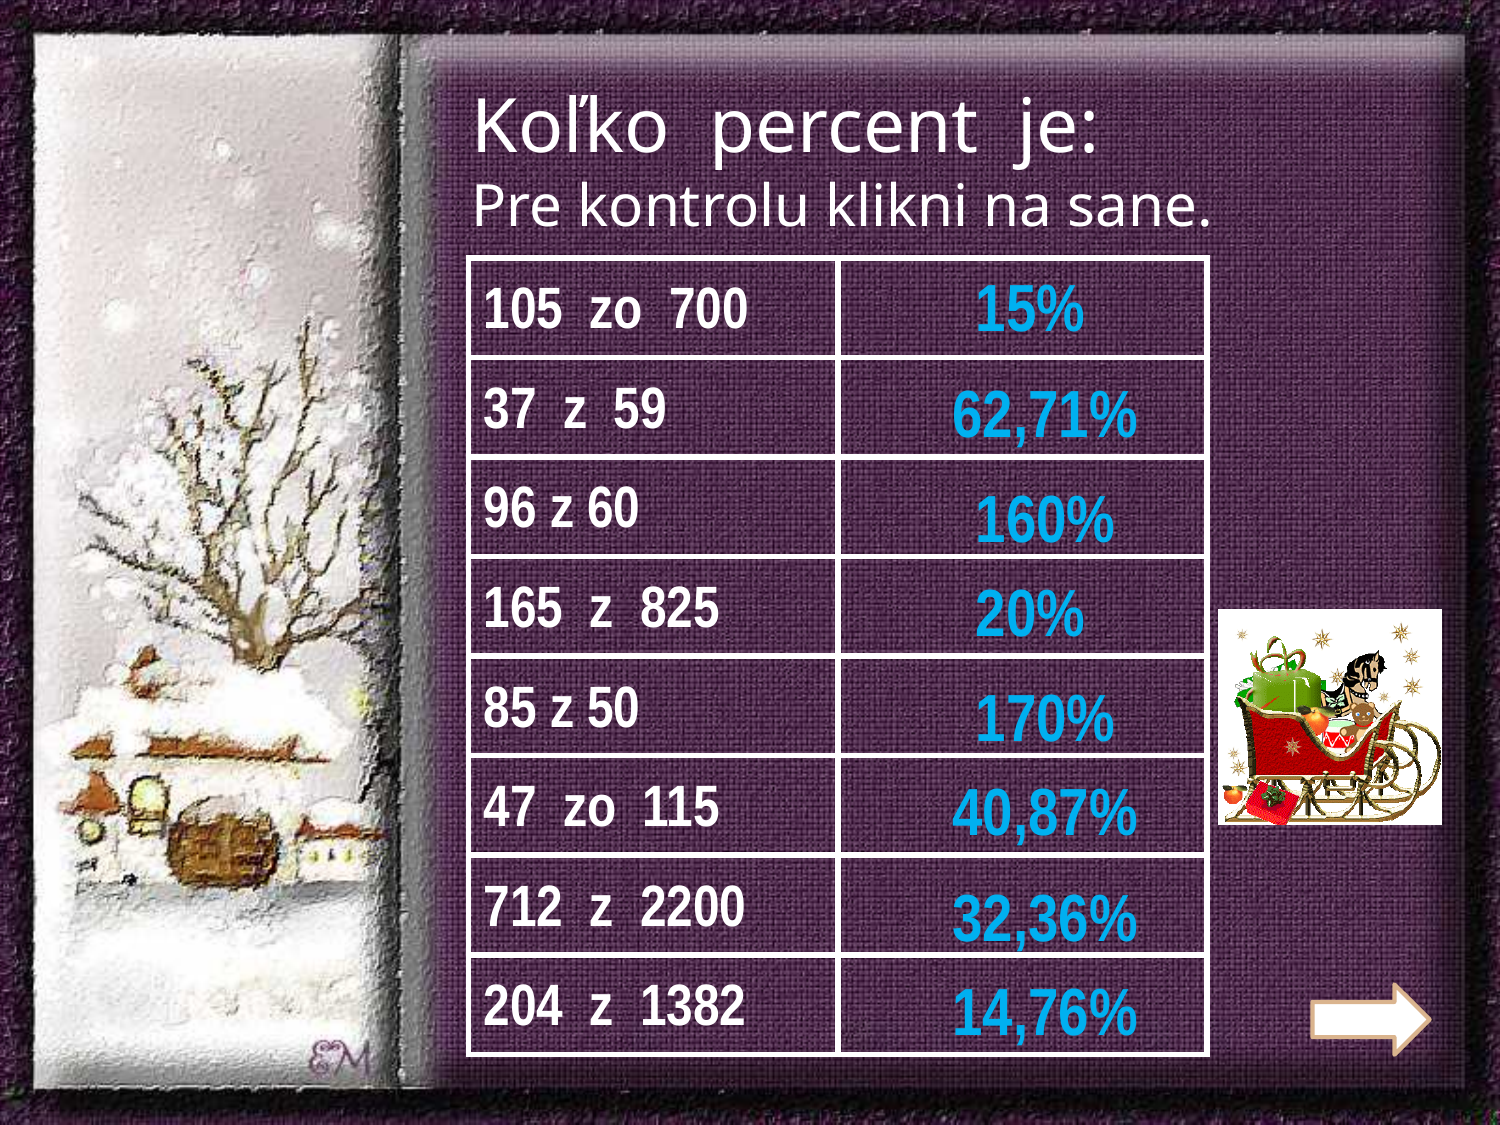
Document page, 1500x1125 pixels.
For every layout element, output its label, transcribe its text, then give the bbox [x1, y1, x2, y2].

table_cell 712 z 2200 [471, 858, 835, 952]
table_cell [1137, 758, 1204, 852]
table_cell [841, 758, 960, 852]
table_cell [841, 460, 1204, 554]
text_box 62,71% [937, 363, 1161, 458]
table_header 105 zo 700 [471, 261, 835, 355]
text_box 14,76% [937, 962, 1172, 1056]
picture [0, 0, 1500, 1125]
text_box 15% [960, 257, 1102, 353]
table_header [841, 261, 1204, 355]
table_cell 96 z 60 [471, 460, 835, 554]
table_cell [841, 858, 1204, 952]
table_cell [841, 958, 937, 1052]
table_cell [841, 559, 960, 653]
text_box 170% [960, 667, 1137, 763]
text_box 40,87% [937, 761, 1161, 857]
table_cell [1172, 958, 1204, 1052]
table_cell 37 z 59 [471, 360, 835, 454]
table_cell 47 zo 115 [471, 758, 835, 852]
text_box [1310, 982, 1432, 1057]
table_cell [841, 360, 1204, 454]
table_cell 85 z 50 [471, 659, 835, 753]
text_box Koľko percent je: Pre kontrolu klikni na sane. [456, 70, 1430, 246]
text_box 160% [960, 468, 1137, 564]
text_box 20% [960, 564, 1102, 658]
table_cell [841, 659, 1204, 753]
table_cell 165 z 825 [471, 559, 835, 653]
table_cell 204 z 1382 [471, 958, 835, 1052]
table_cell [1102, 559, 1204, 653]
text_box 32,36% [937, 867, 1184, 962]
